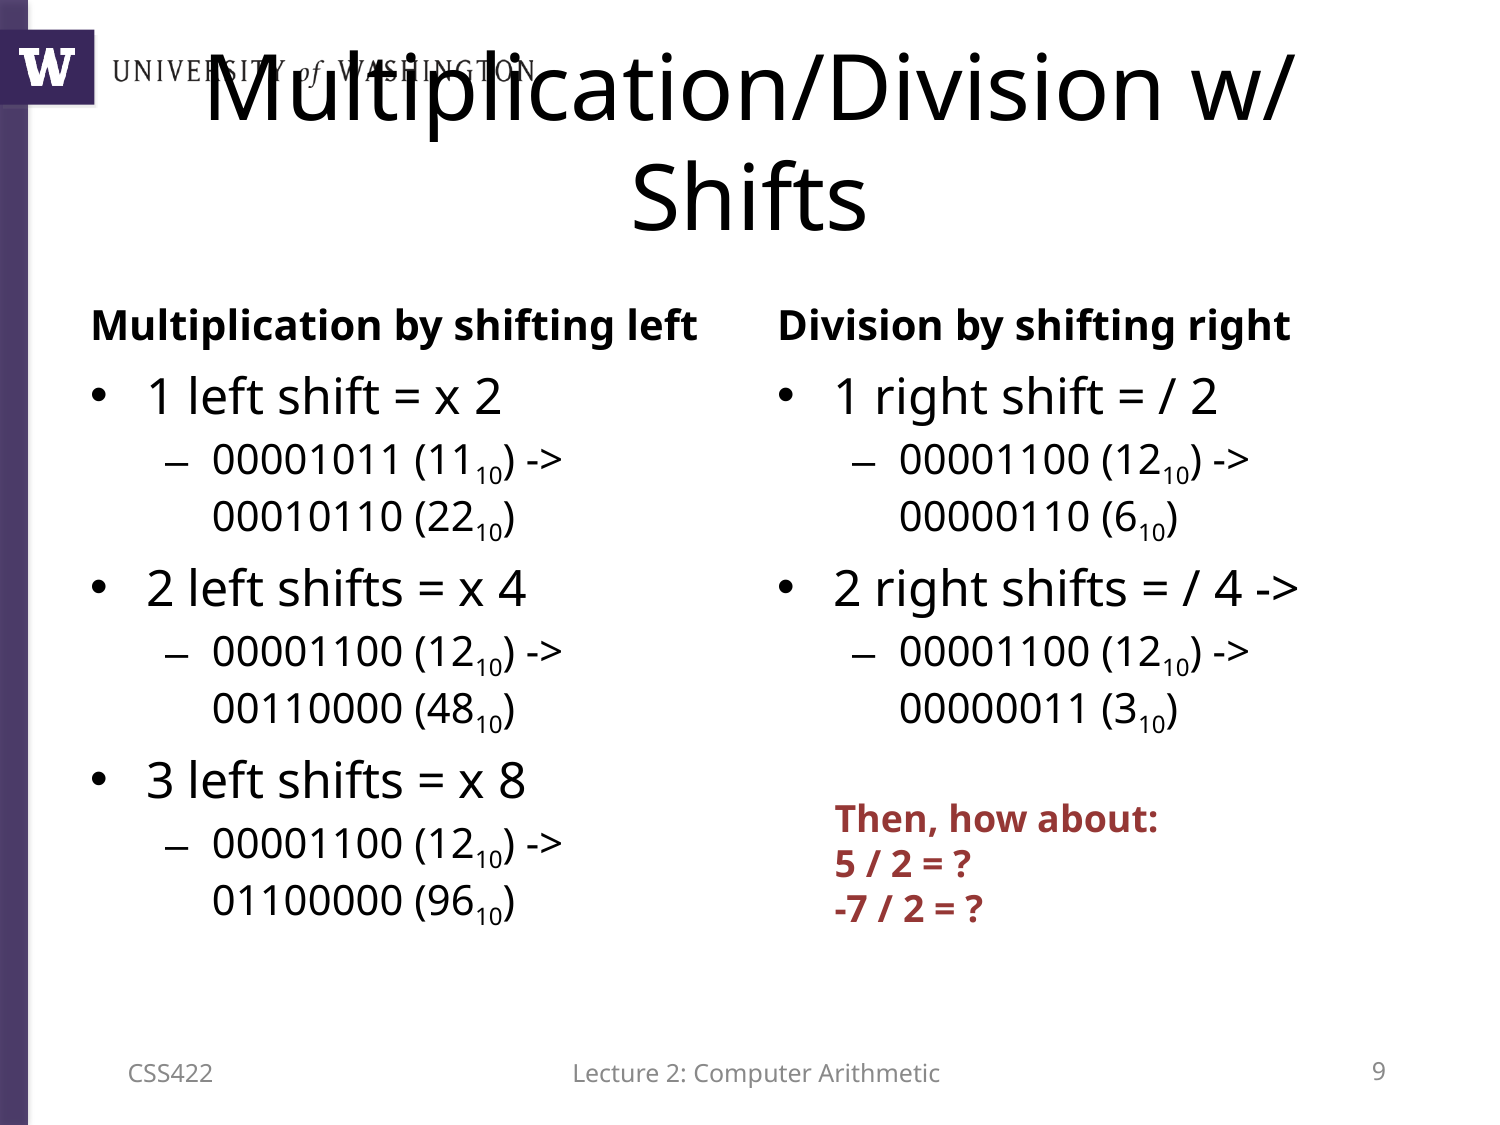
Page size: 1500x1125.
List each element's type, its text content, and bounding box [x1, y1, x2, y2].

list 1 right shift = / 2 00001100 (1210) -> 00000110 (610) 2 right shifts = / 4 -> 00001100 (1210) -> 00000011 (310) [761, 356, 1425, 750]
picture [19, 48, 75, 86]
list Division by shifting right [761, 251, 1425, 356]
slide_number CSS422 [112, 1042, 463, 1103]
slide_number 8 [1051, 1042, 1402, 1103]
list 1 left shift = x 2 00001011 (1110) -> 00010110 (2210) 2 left shifts = x 4 00001100 (1210) -> 00110000 (4810) 3 left shifts = x 8 00001100 (1210) -> 01100000 (9610) [75, 356, 738, 1005]
list Multiplication by shifting left [75, 251, 738, 356]
title Multiplication/Division w/ Shifts [75, 45, 1425, 233]
text_box Then, how about: 5 / 2 = ? -7 / 2 = ? [819, 787, 1174, 938]
footer Lecture 2: Computer Arithmetic [519, 1042, 995, 1103]
